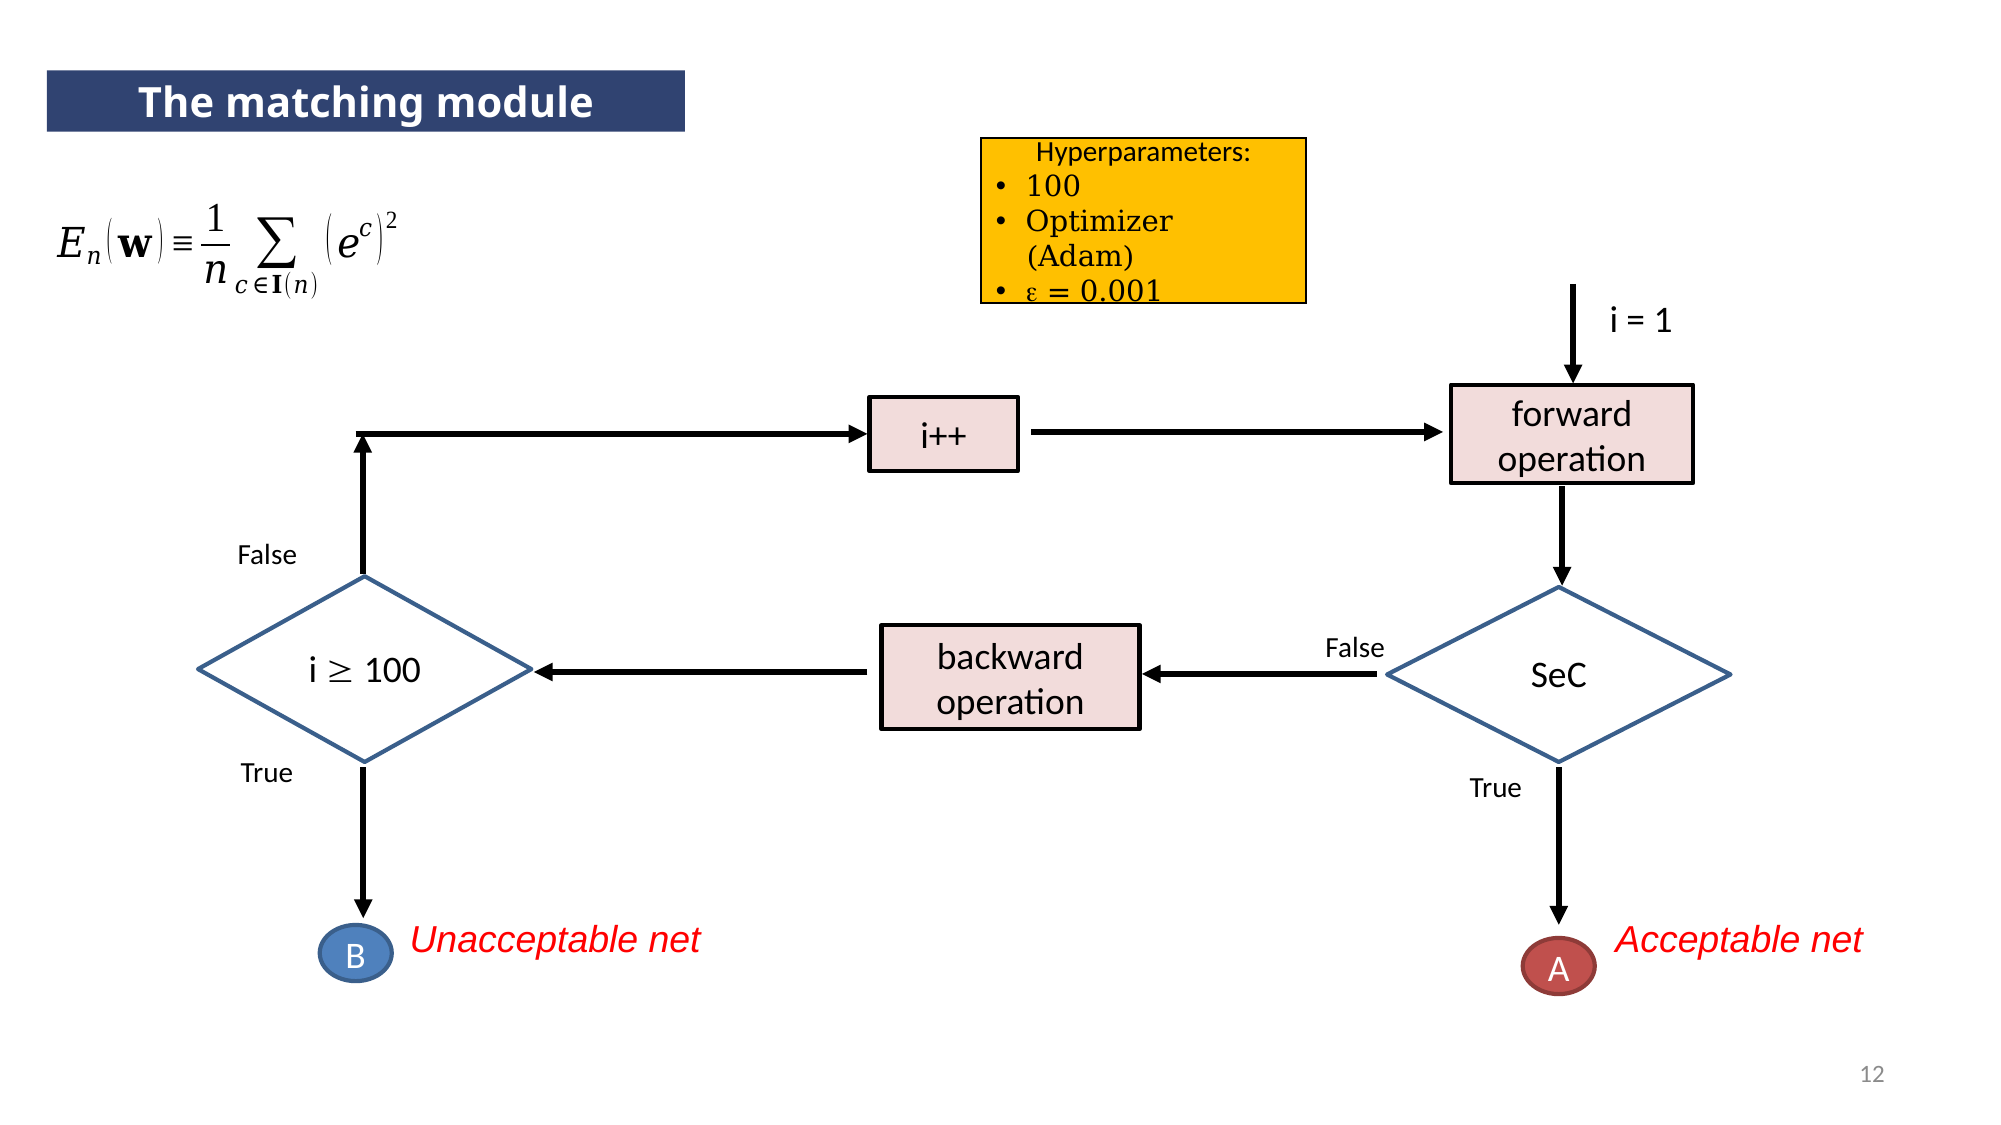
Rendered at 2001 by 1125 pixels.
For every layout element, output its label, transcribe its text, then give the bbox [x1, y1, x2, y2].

text_box False [222, 527, 356, 578]
text_box True [225, 746, 366, 796]
text_box B [317, 922, 394, 984]
text_box i++ [867, 395, 1020, 473]
text_box A [1520, 935, 1597, 997]
slide_number 12 [1433, 1042, 1900, 1103]
text_box forward operation [1449, 383, 1695, 485]
text_box backward operation [879, 623, 1142, 731]
text_box False [1310, 620, 1443, 671]
text_box SeC [1384, 585, 1733, 760]
text_box True [1454, 760, 1595, 811]
text_box Acceptable net [1600, 907, 1912, 968]
text_box Unacceptable net [394, 907, 754, 968]
text_box i = 1 [1594, 287, 1727, 348]
text_box Hyperparameters: 100 Optimizer (Adam)  = 0.001 [981, 137, 1307, 303]
text_box i  100 [195, 574, 534, 764]
text_box The matching module [46, 70, 685, 132]
